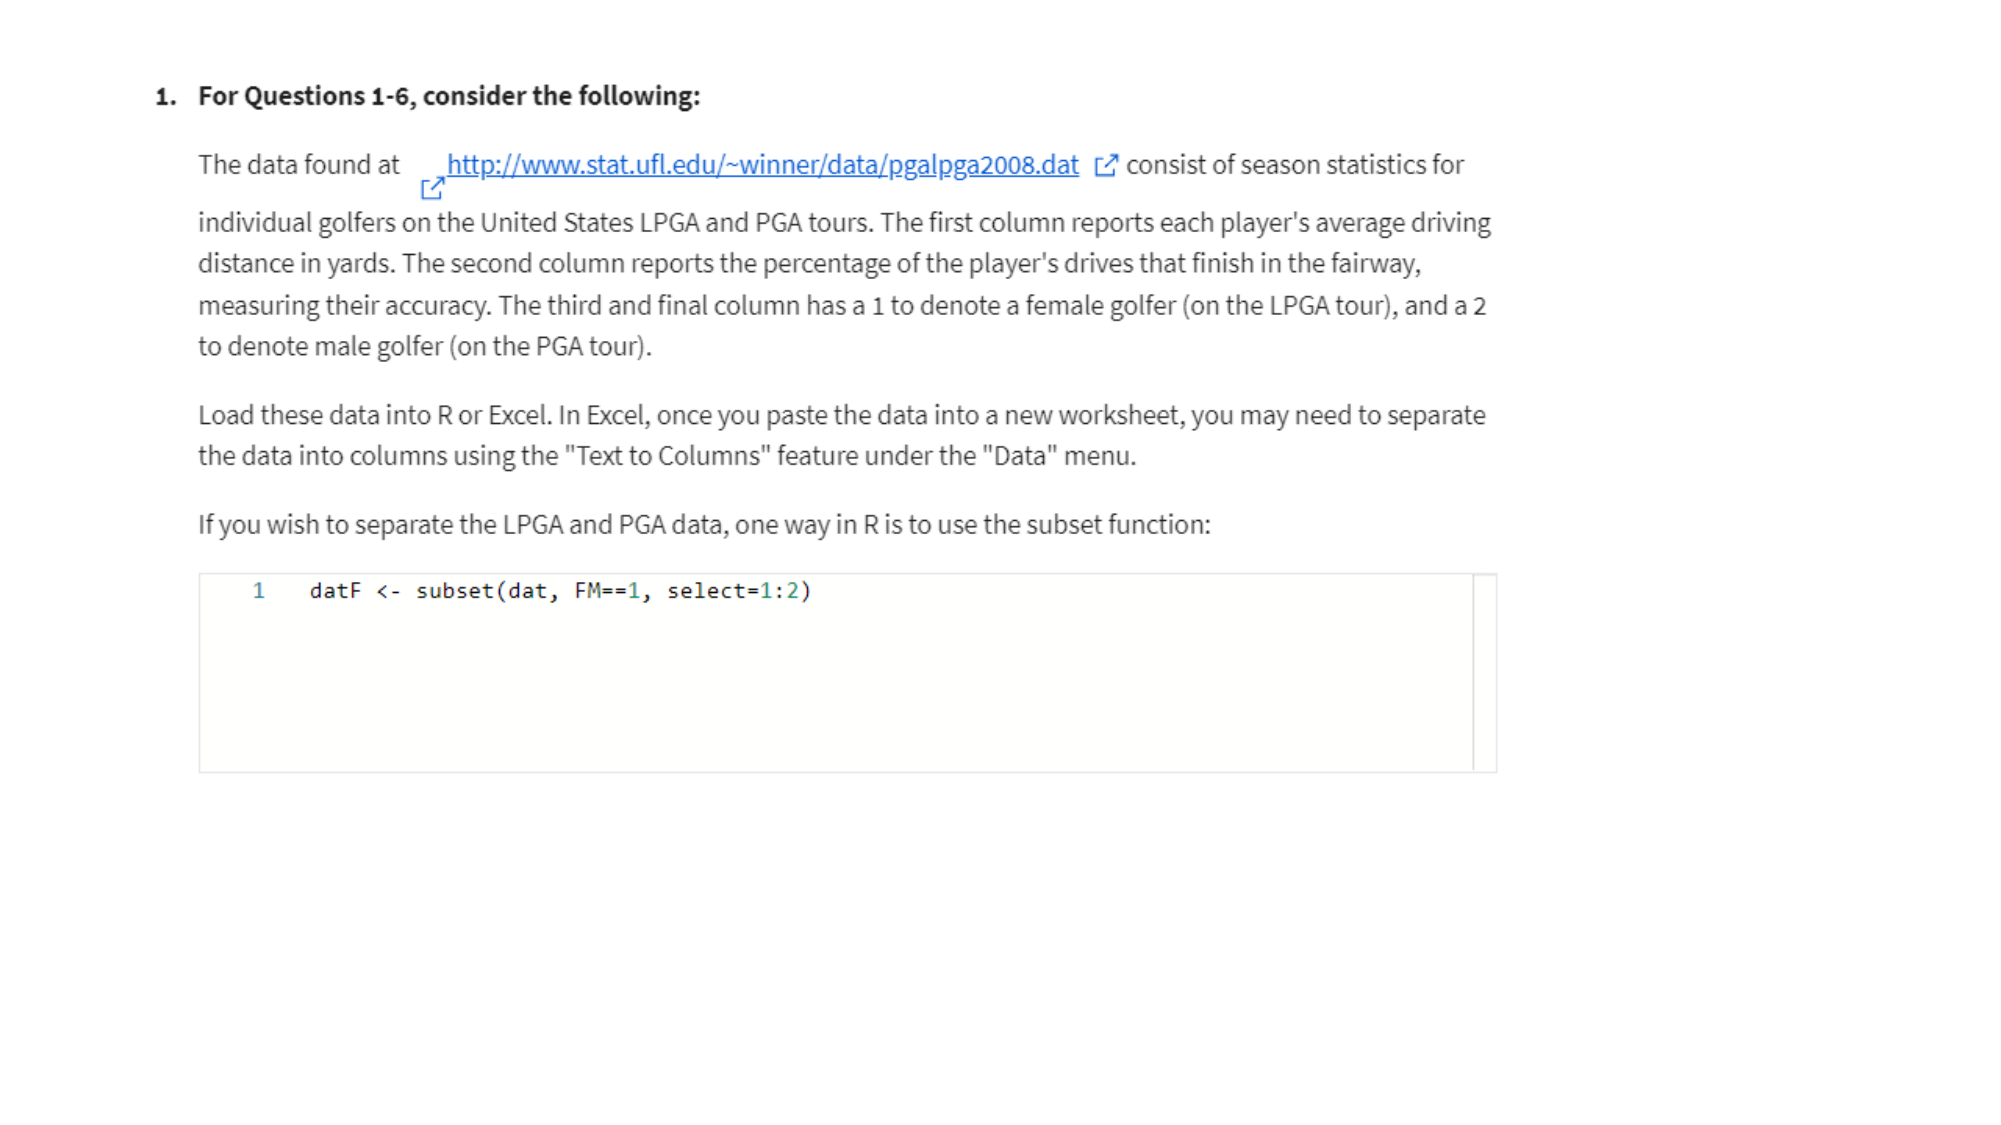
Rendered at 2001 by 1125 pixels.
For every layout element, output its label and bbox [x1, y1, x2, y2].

picture [113, 38, 1576, 786]
